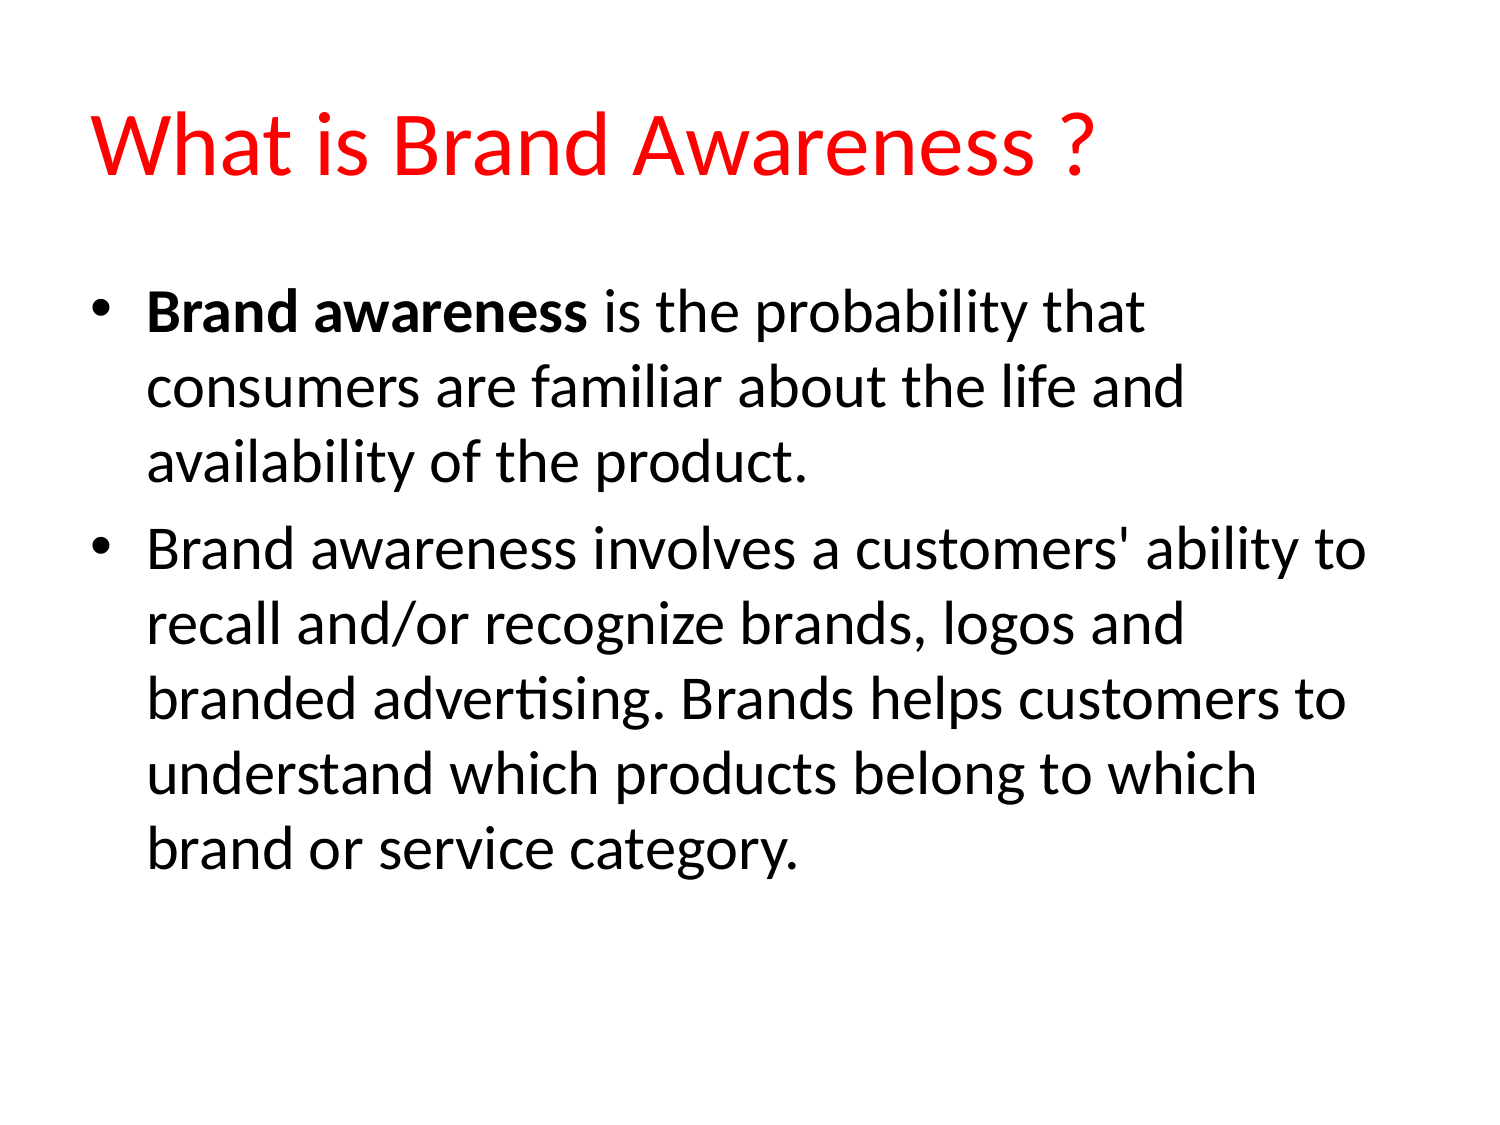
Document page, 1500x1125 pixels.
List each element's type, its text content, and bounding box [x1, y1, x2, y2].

list Brand awareness is the probability that consumers are familiar about the life and availability of the product. Brand awareness involves a customers' ability to recall and/or recognize brands, logos and branded advertising. Brands helps customers to understand which products belong to which brand or service category. [75, 262, 1425, 1005]
title What is Brand Awareness ? [75, 45, 1425, 233]
